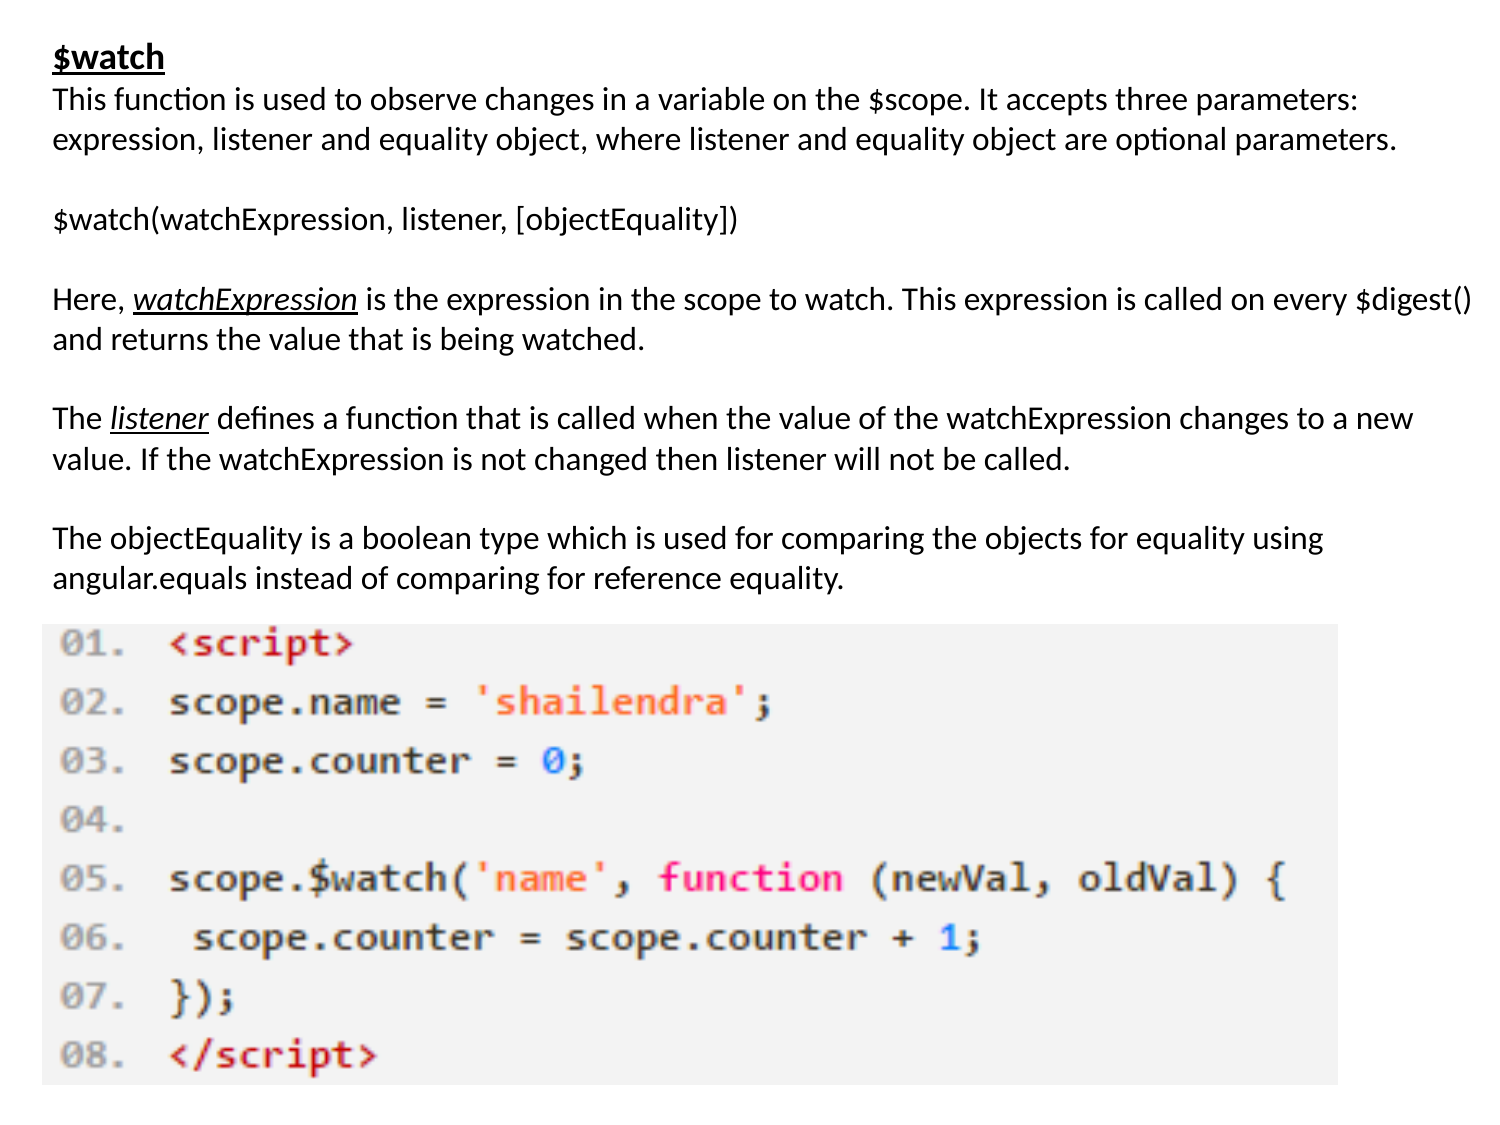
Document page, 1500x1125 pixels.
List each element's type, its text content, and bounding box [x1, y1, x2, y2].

picture [41, 624, 1338, 1086]
text_box $watch This function is used to observe changes in a variable on the $scope. It accepts three parameters: expression, listener and equality object, where listener and equality object are optional parameters. $watch(watchExpression, listener, [objectEquality]) Here, watchExpression is the expression in the scope to watch. This expression is called on every $digest() and returns the value that is being watched. The listener defines a function that is called when the value of the watchExpression changes to a new value. If the watchExpression is not changed then listener will not be called. The objectEquality is a boolean type which is used for comparing the objects for equality using angular.equals instead of comparing for reference equality. [37, 24, 1500, 604]
